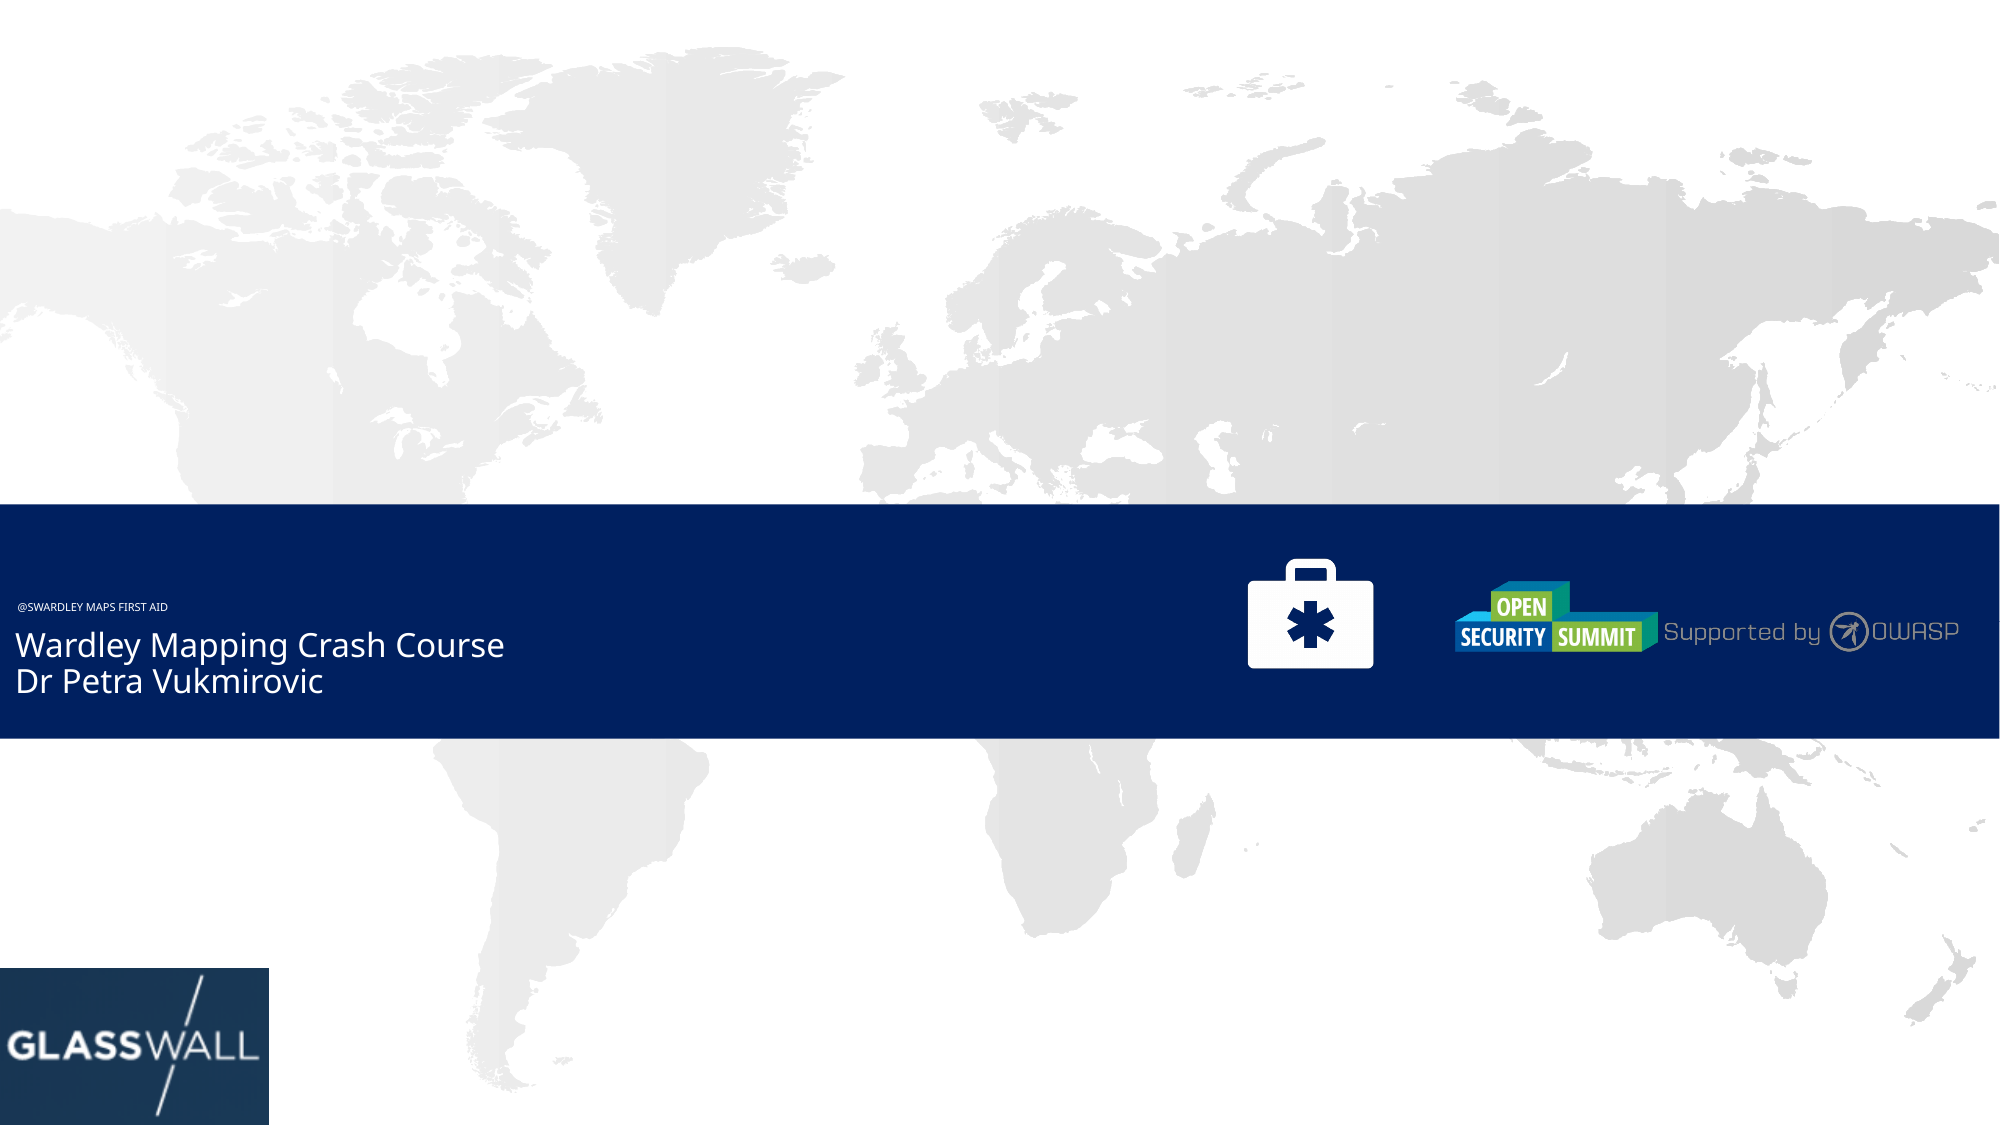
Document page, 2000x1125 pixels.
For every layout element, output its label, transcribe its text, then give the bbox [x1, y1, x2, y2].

picture [1448, 574, 1965, 659]
title @swardley maps FIRST AID [0, 504, 2000, 621]
subtitle Wardley Mapping Crash Course Dr Petra Vukmirovic [0, 621, 2000, 739]
picture [1235, 541, 1386, 692]
picture [0, 968, 269, 1125]
